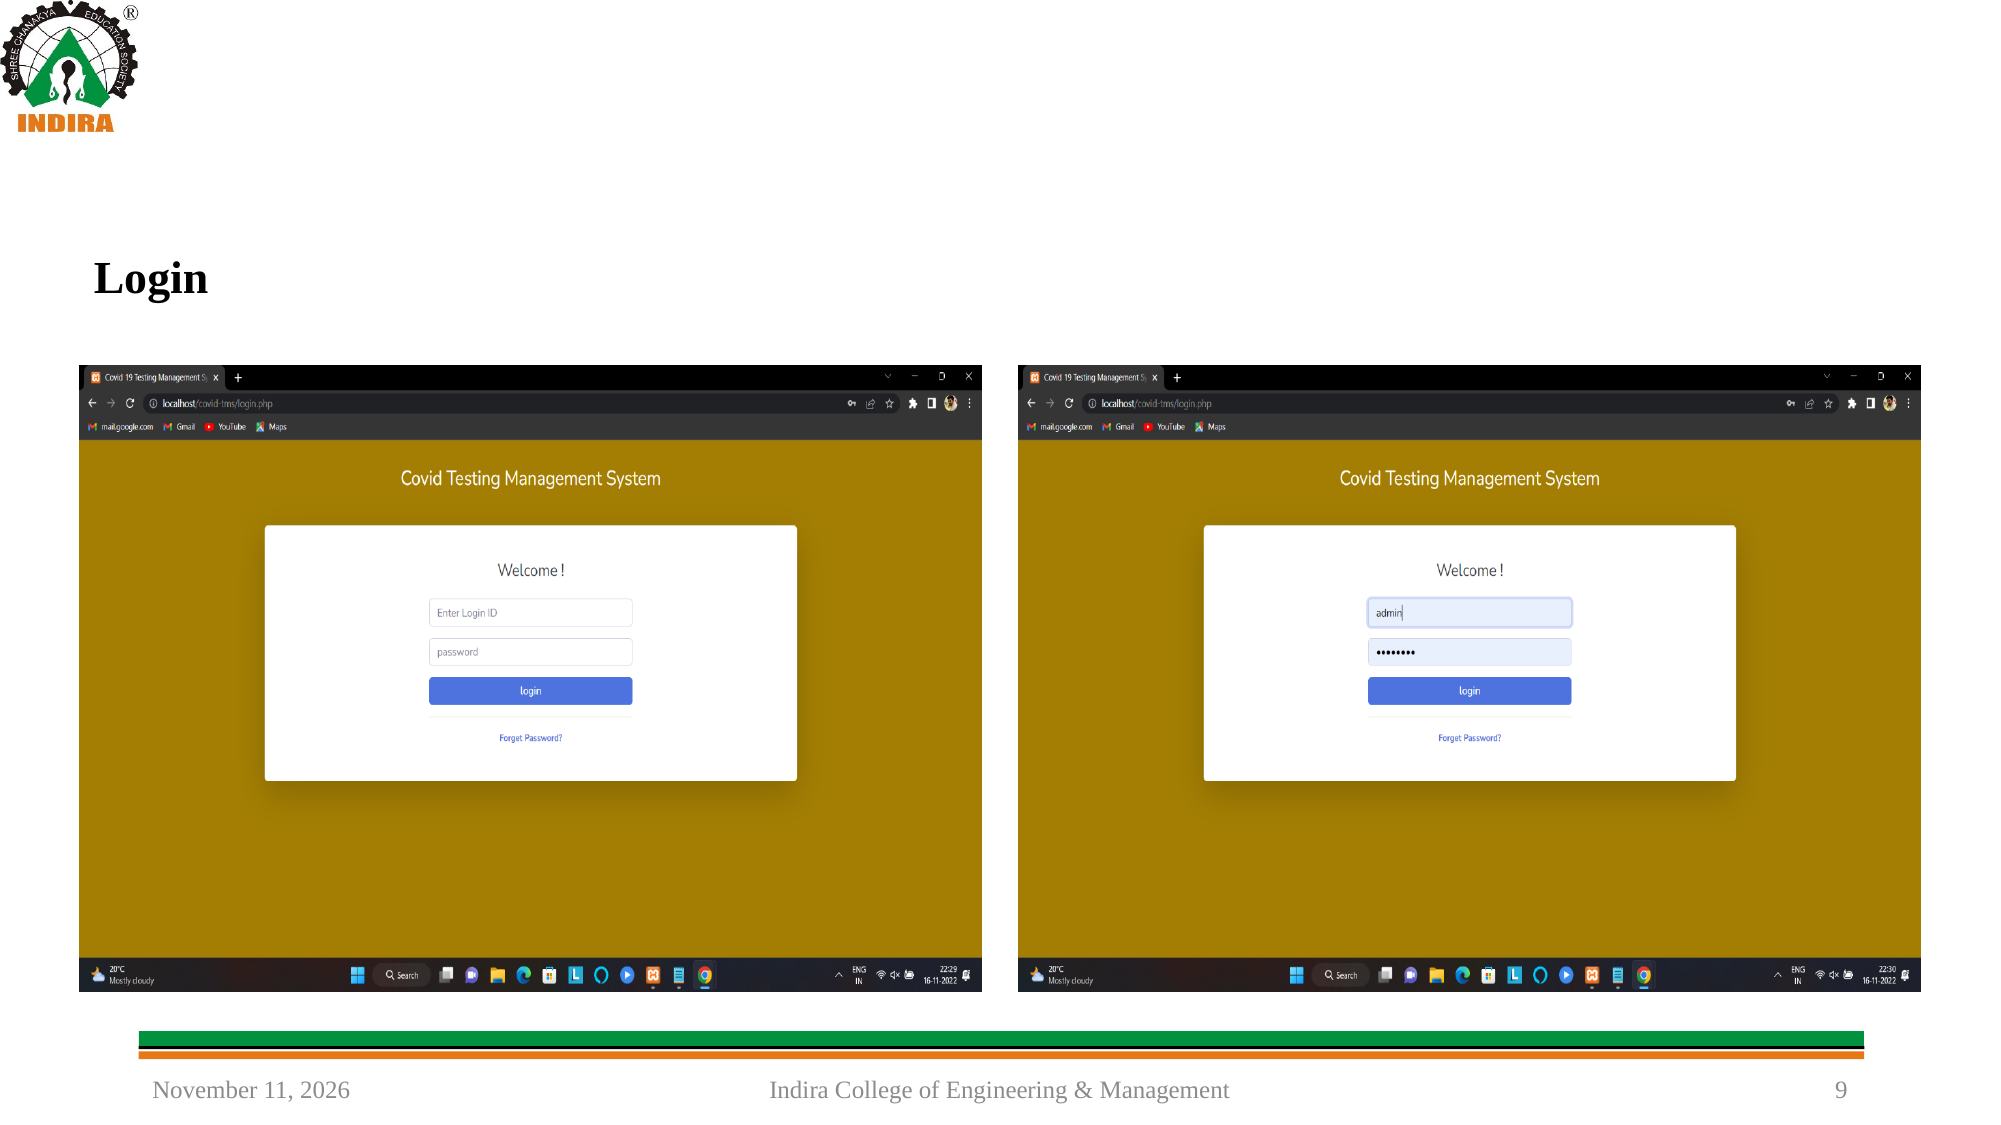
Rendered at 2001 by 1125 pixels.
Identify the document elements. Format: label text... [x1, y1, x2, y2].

footer Indira College of Engineering & Management [662, 1058, 1338, 1119]
slide_number 9 [1412, 1058, 1863, 1119]
picture [1018, 365, 1922, 993]
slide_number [137, 1058, 588, 1119]
text_box Login [79, 213, 1921, 468]
picture [0, 0, 139, 132]
picture [78, 365, 982, 993]
